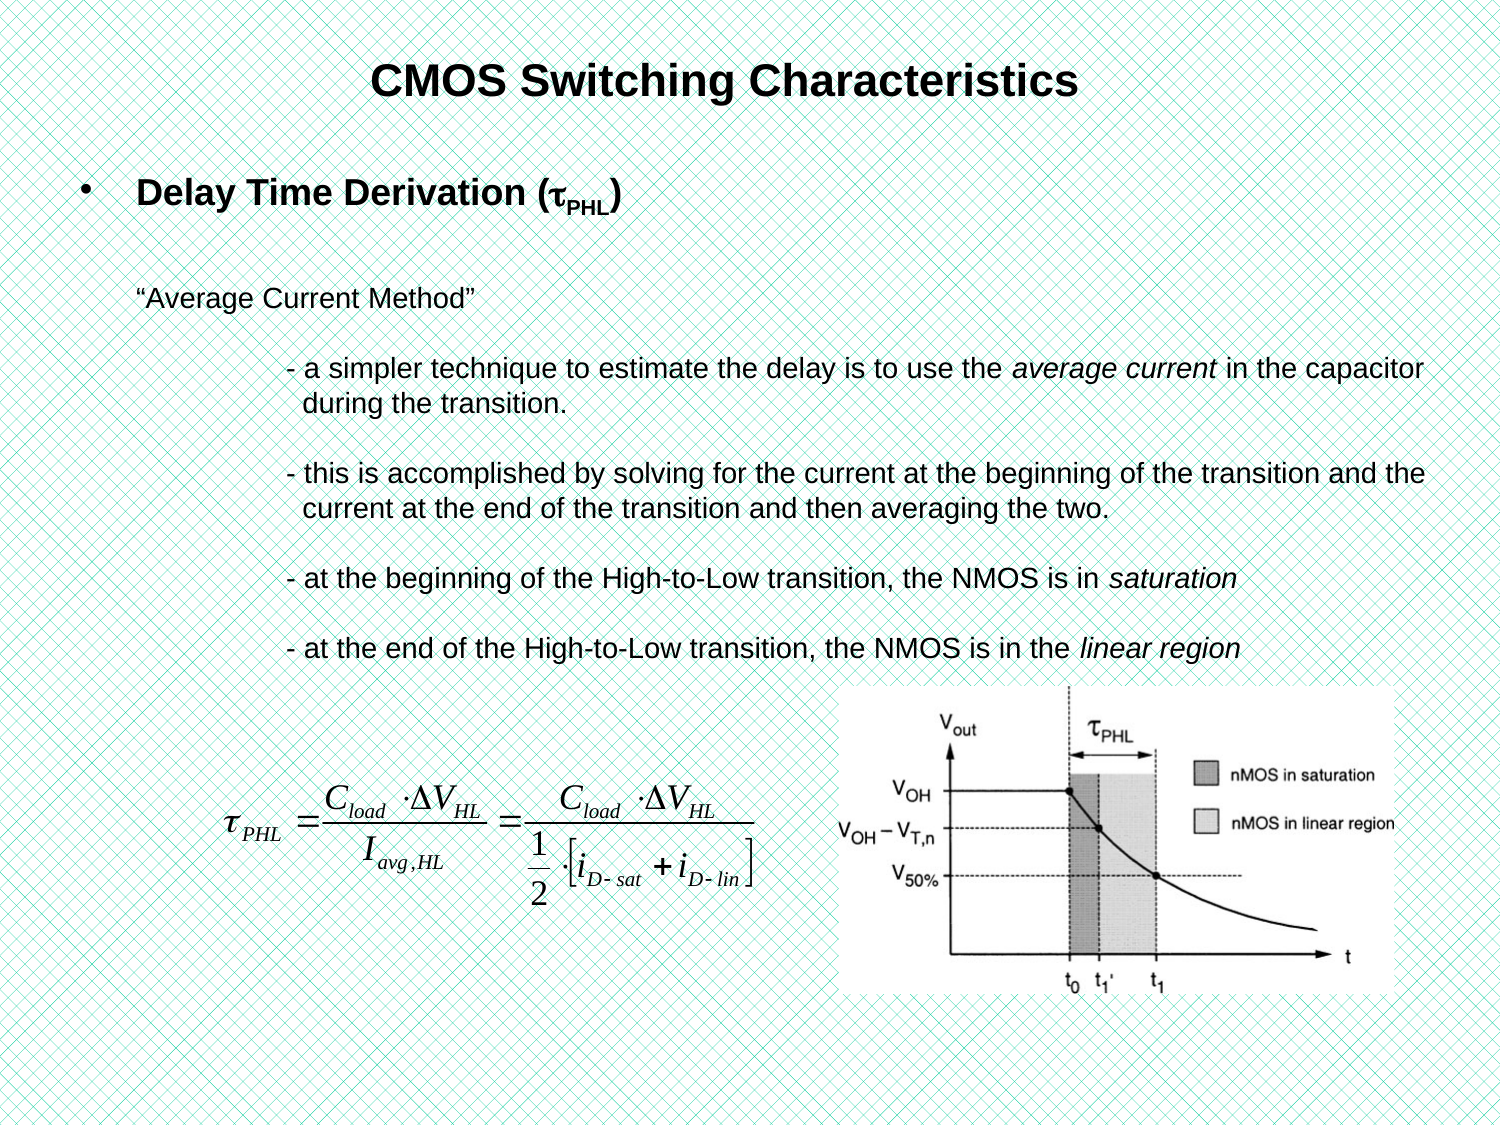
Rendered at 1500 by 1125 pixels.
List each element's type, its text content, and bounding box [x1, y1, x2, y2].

title CMOS Switching Characteristics [87, 37, 1363, 120]
picture [838, 686, 1395, 995]
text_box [219, 774, 762, 914]
list Delay Time Derivation (PHL) “Average Current Method” - a simpler technique to estimate the delay is to use the average current in the capacitor during the transition. - this is accomplished by solving for the current at the beginning of the transition and the current at the end of the transition and then averaging the two. - at the beginning of the High-to-Low transition, the NMOS is in saturation - at the end of the High-to-Low transition, the NMOS is in the linear region [64, 160, 1471, 988]
